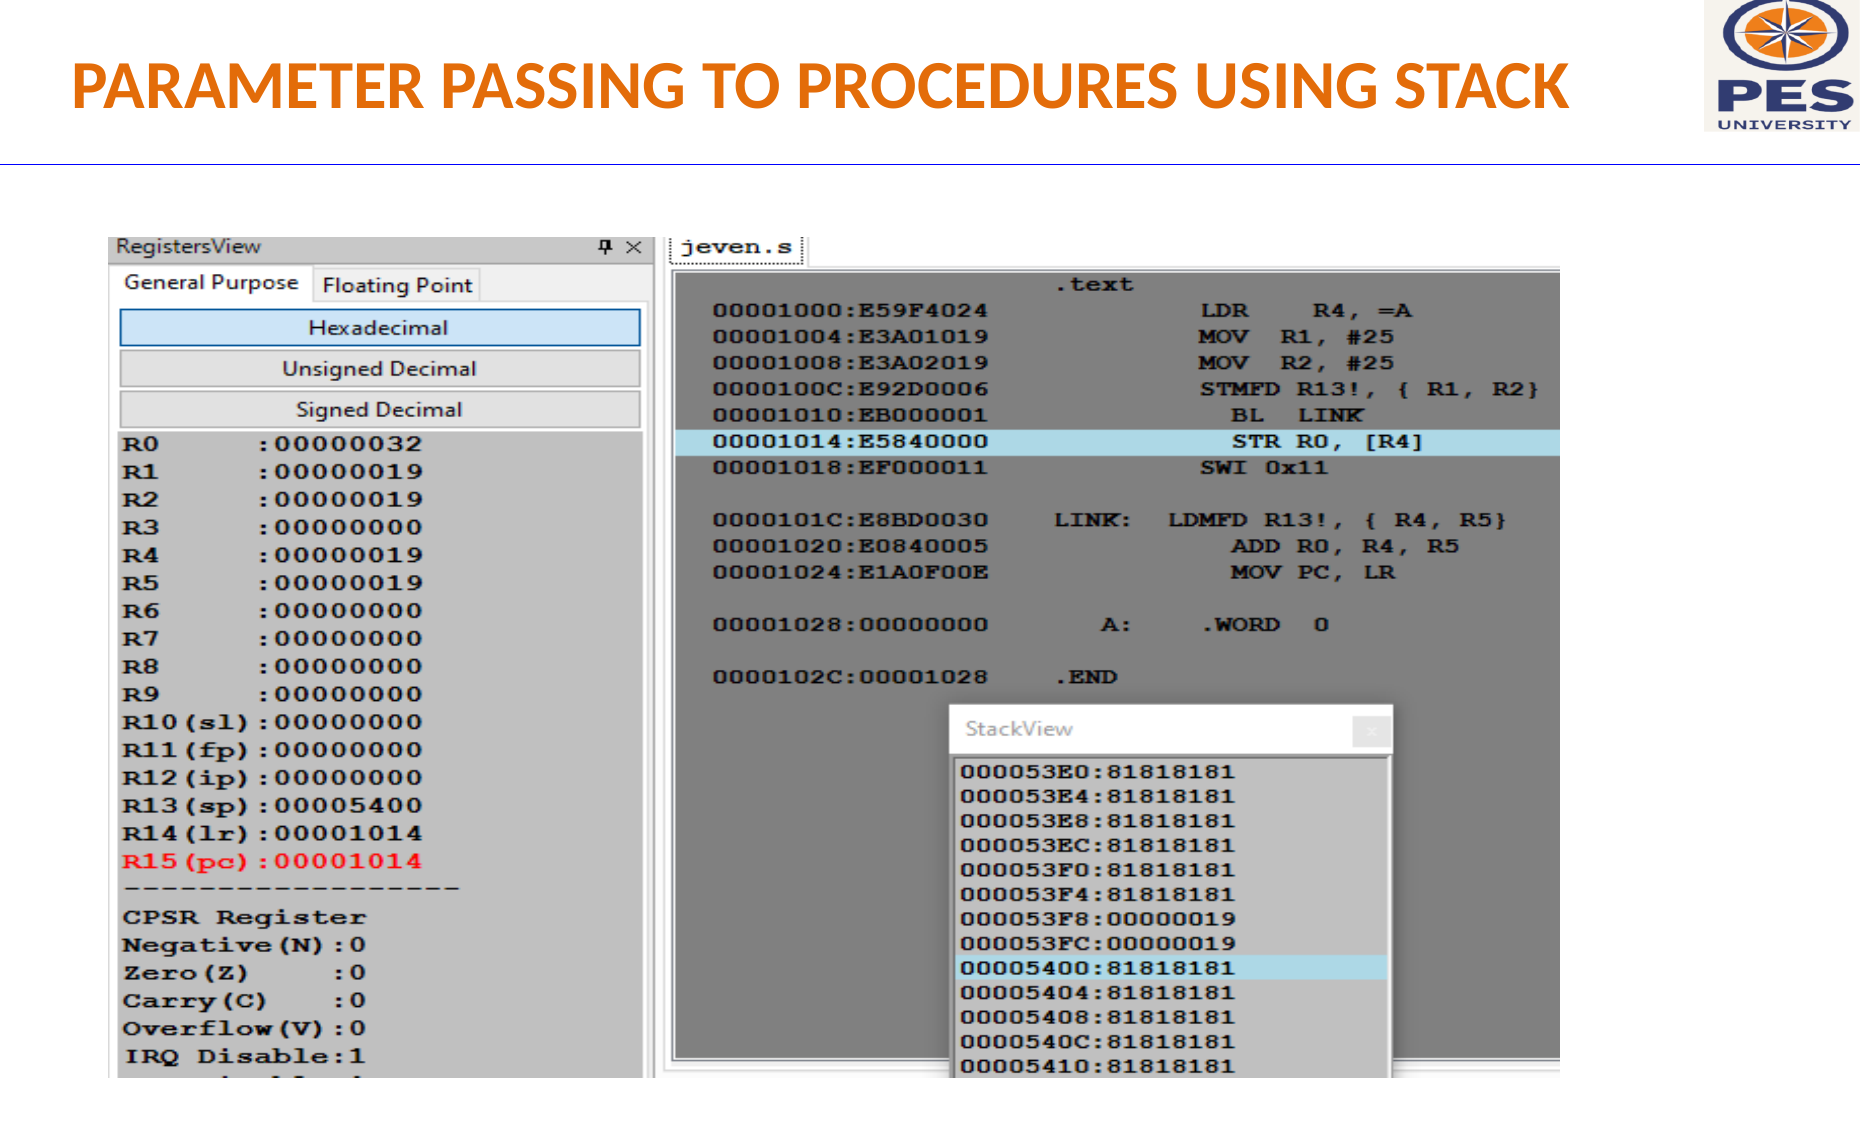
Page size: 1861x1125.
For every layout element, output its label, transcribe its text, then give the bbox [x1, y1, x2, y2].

picture [1704, 0, 1861, 132]
title Parameter passing to procedures using stack [0, 31, 1619, 132]
picture [108, 237, 1561, 1079]
